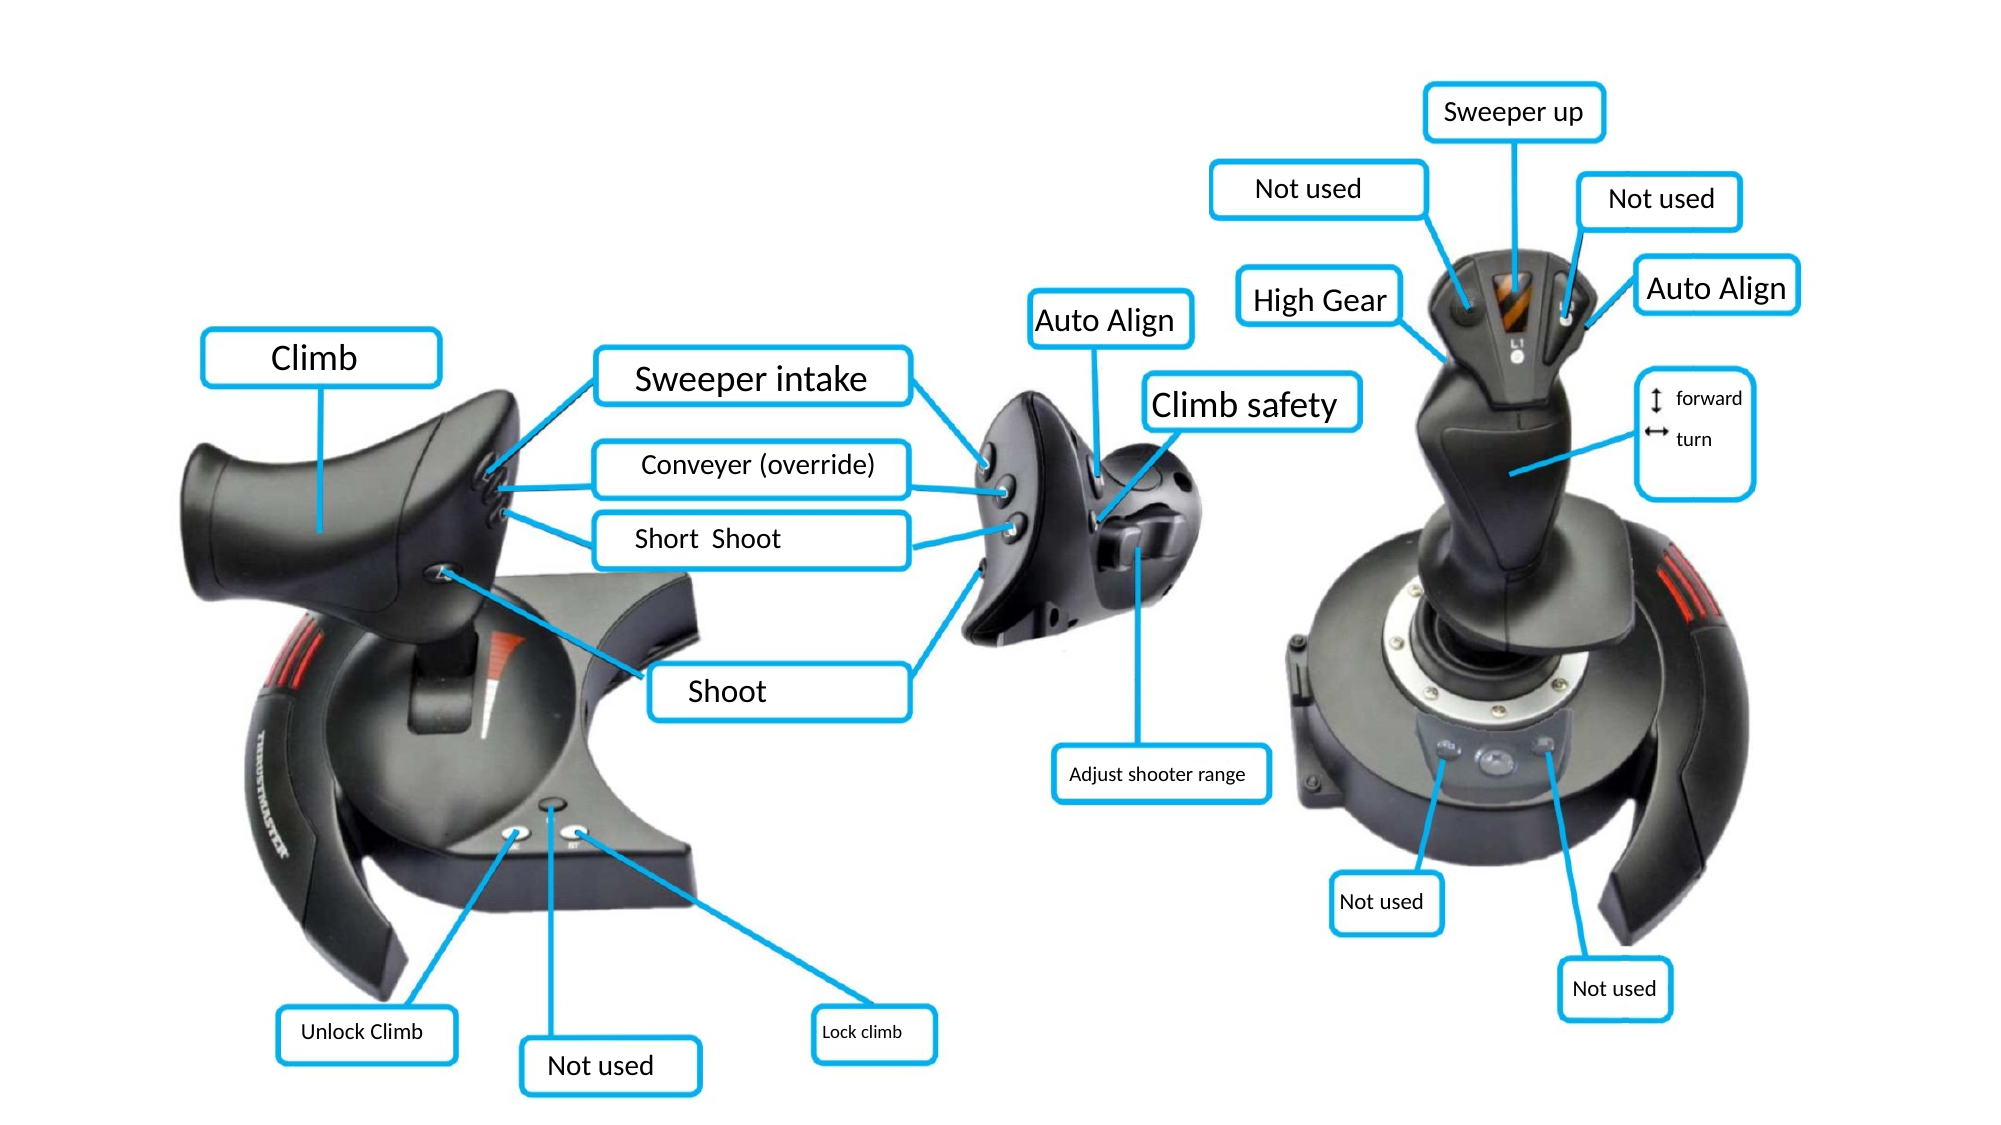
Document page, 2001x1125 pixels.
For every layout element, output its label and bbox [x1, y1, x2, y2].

picture [140, 0, 1859, 1125]
